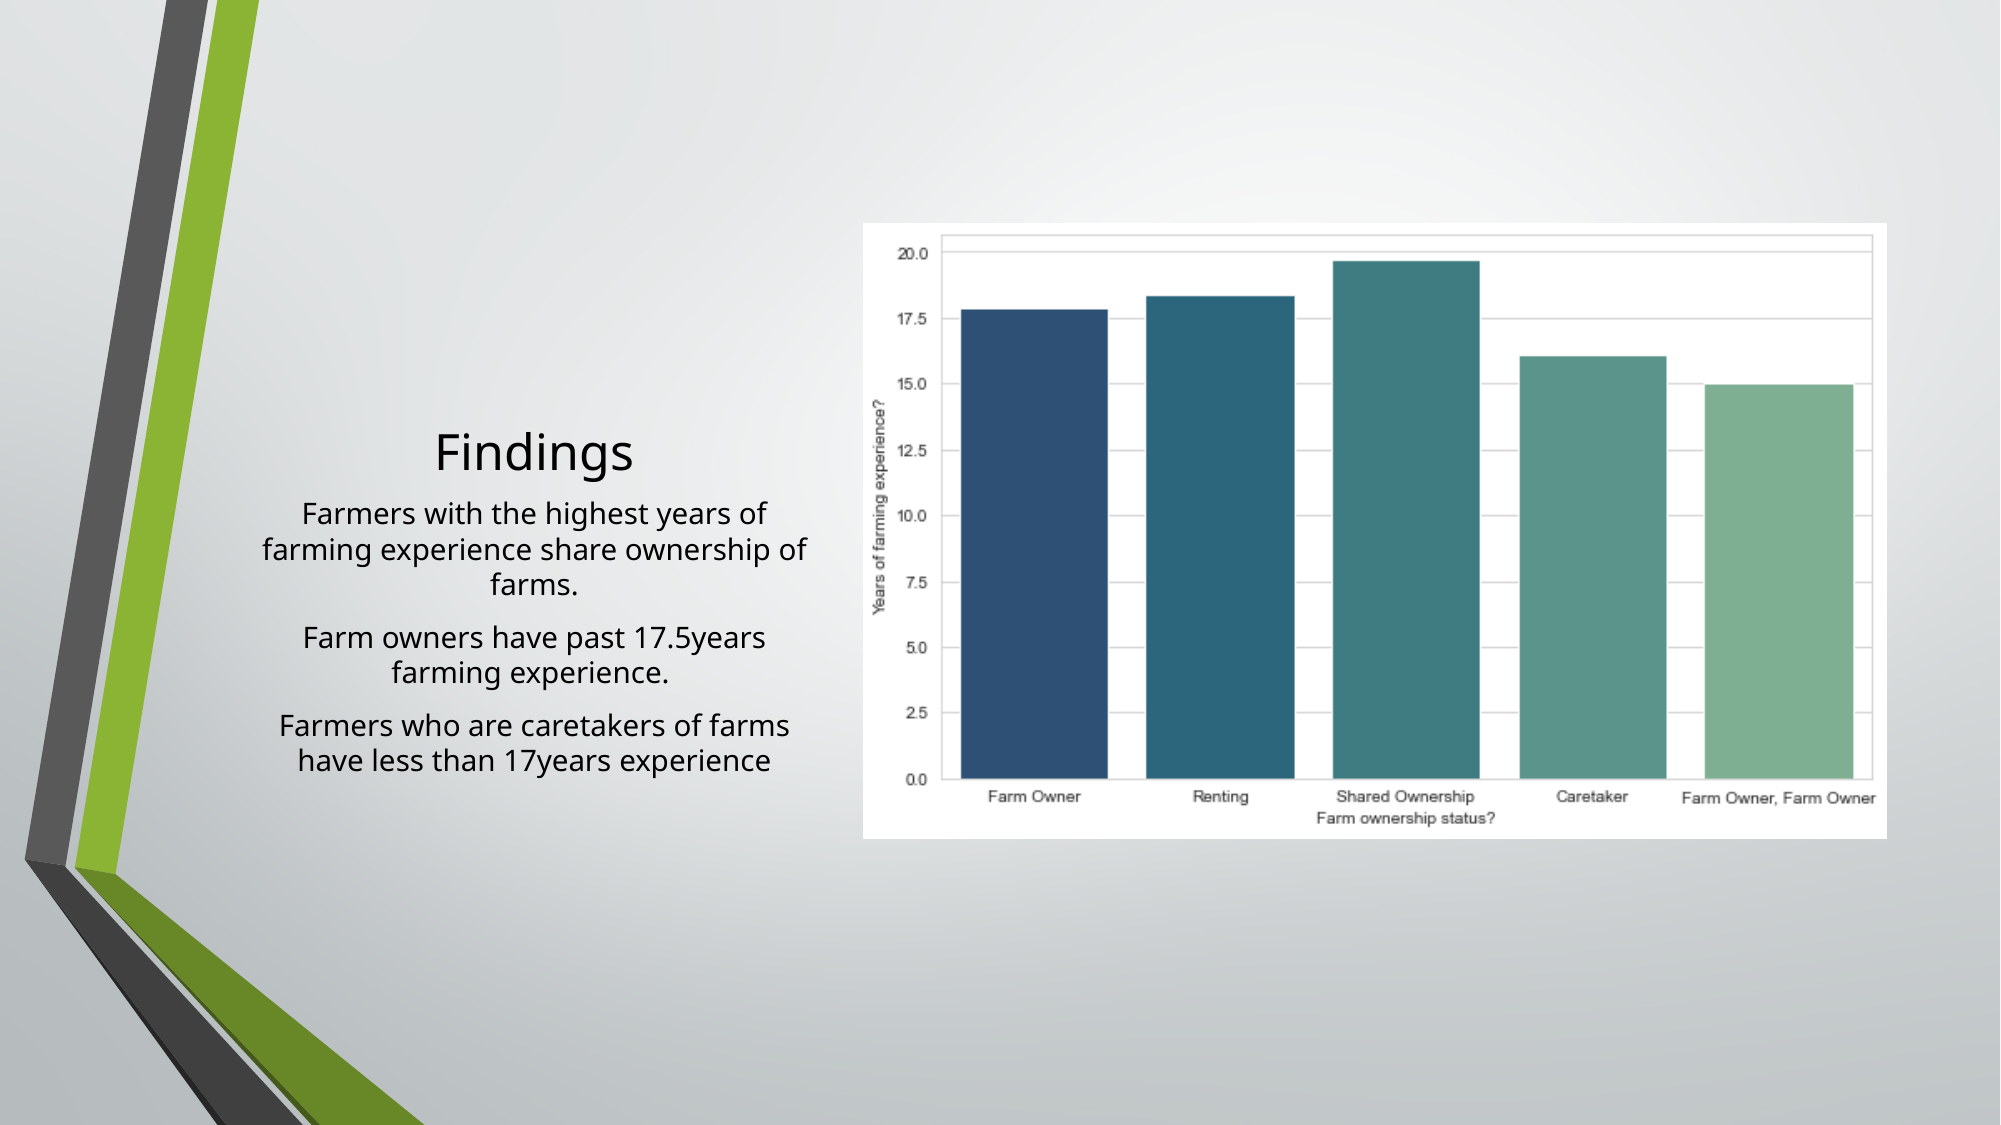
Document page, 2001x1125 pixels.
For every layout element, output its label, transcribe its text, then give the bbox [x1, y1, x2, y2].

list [863, 223, 1888, 840]
title Findings [243, 262, 826, 487]
list Farmers with the highest years of farming experience share ownership of farms. Farm owners have past 17.5years farming experience. Farmers who are caretakers of farms have less than 17years experience [243, 487, 826, 788]
